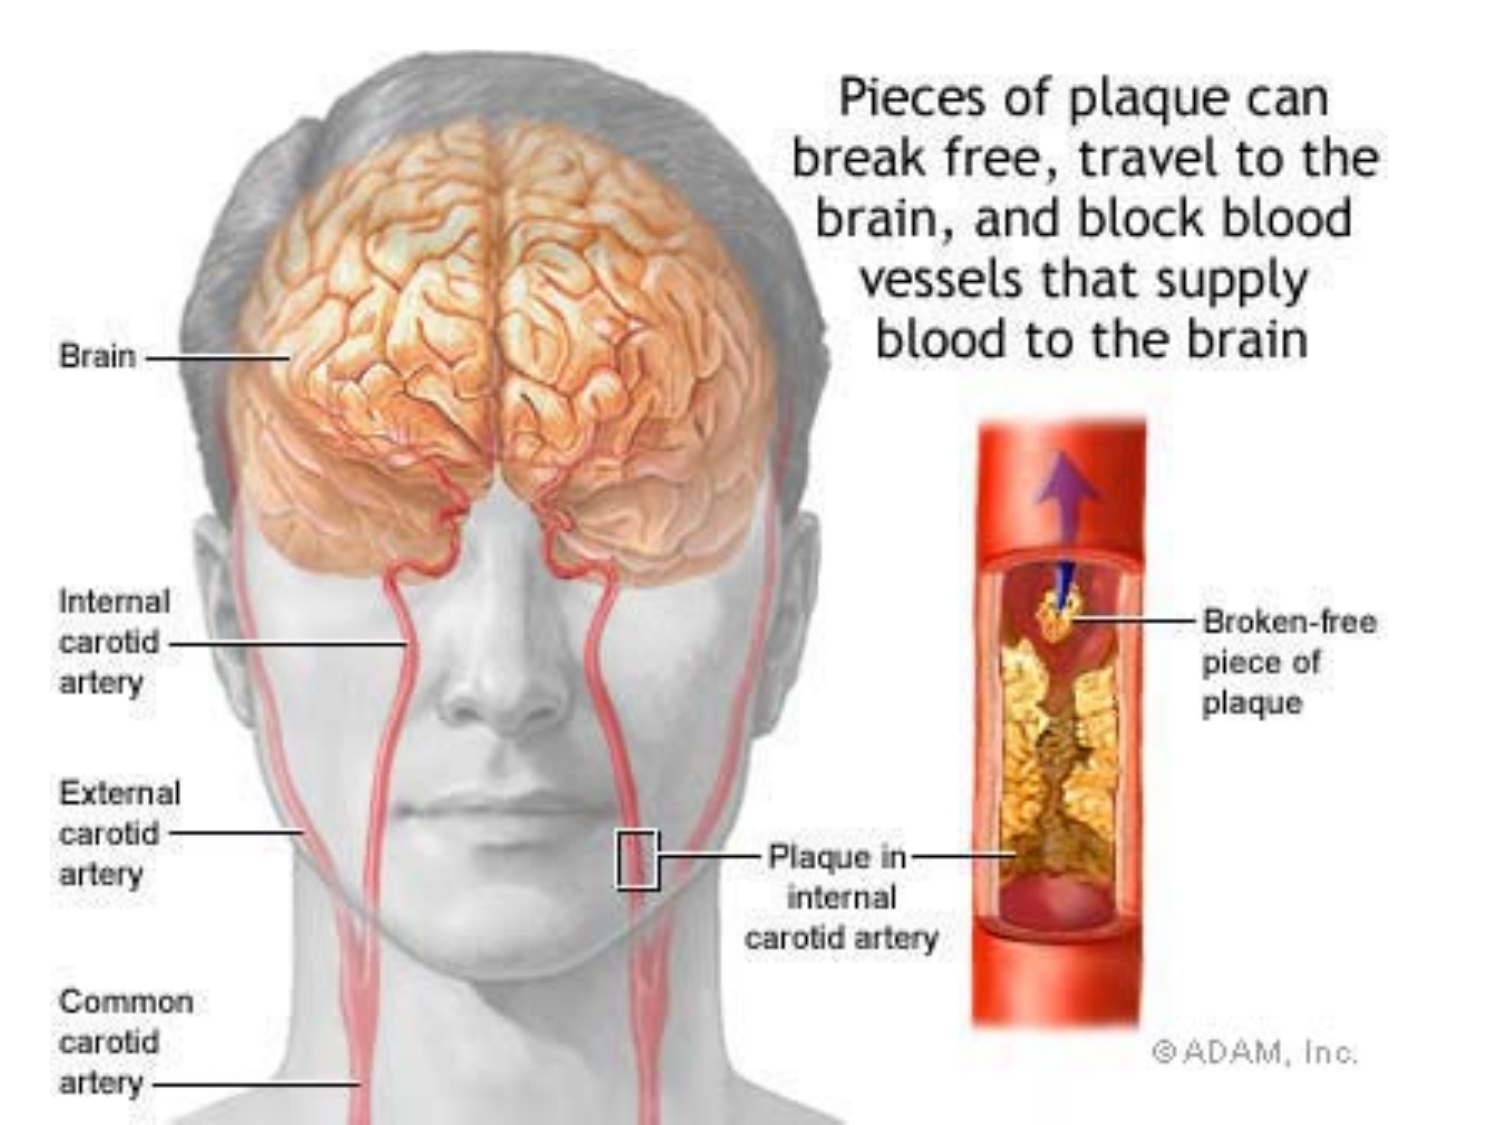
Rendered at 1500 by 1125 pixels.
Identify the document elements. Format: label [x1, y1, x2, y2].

picture [49, 49, 1388, 1125]
